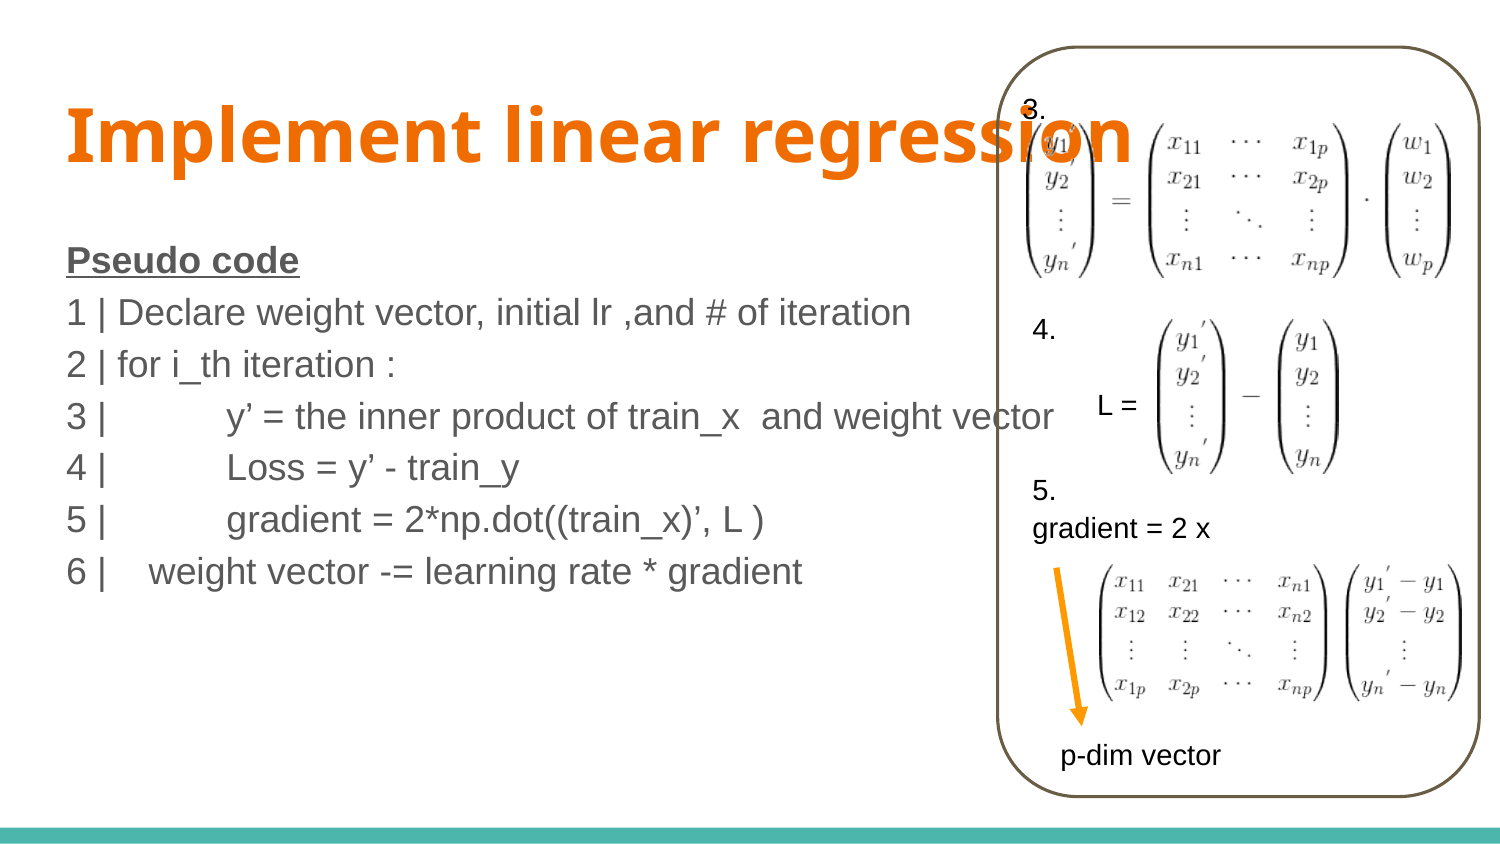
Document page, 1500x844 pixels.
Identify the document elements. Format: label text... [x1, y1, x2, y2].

text_box L = [1082, 371, 1151, 424]
picture [1026, 123, 1451, 280]
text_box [1056, 567, 1083, 727]
text_box 4. [1017, 295, 1073, 347]
text_box 5. [1017, 456, 1073, 508]
text_box 3. [1007, 75, 1063, 127]
text_box [997, 47, 1480, 797]
text_box gradient = 2 x [1017, 494, 1229, 546]
text_box p-dim vector [1045, 721, 1257, 773]
list Pseudo code 1 | Declare weight vector, initial lr ,and # of iteration 2 | for i_th iteration : 3 | y’ = the inner product of train_x and weight vector 4 | Loss = y’ - train_y 5 | gradient = 2*np.dot((train_x)’, L ) 6 | weight vector -= learning rate * gradient [51, 214, 997, 724]
picture [1156, 319, 1339, 476]
title Implement linear regression [51, 72, 1018, 189]
picture [1099, 564, 1462, 703]
